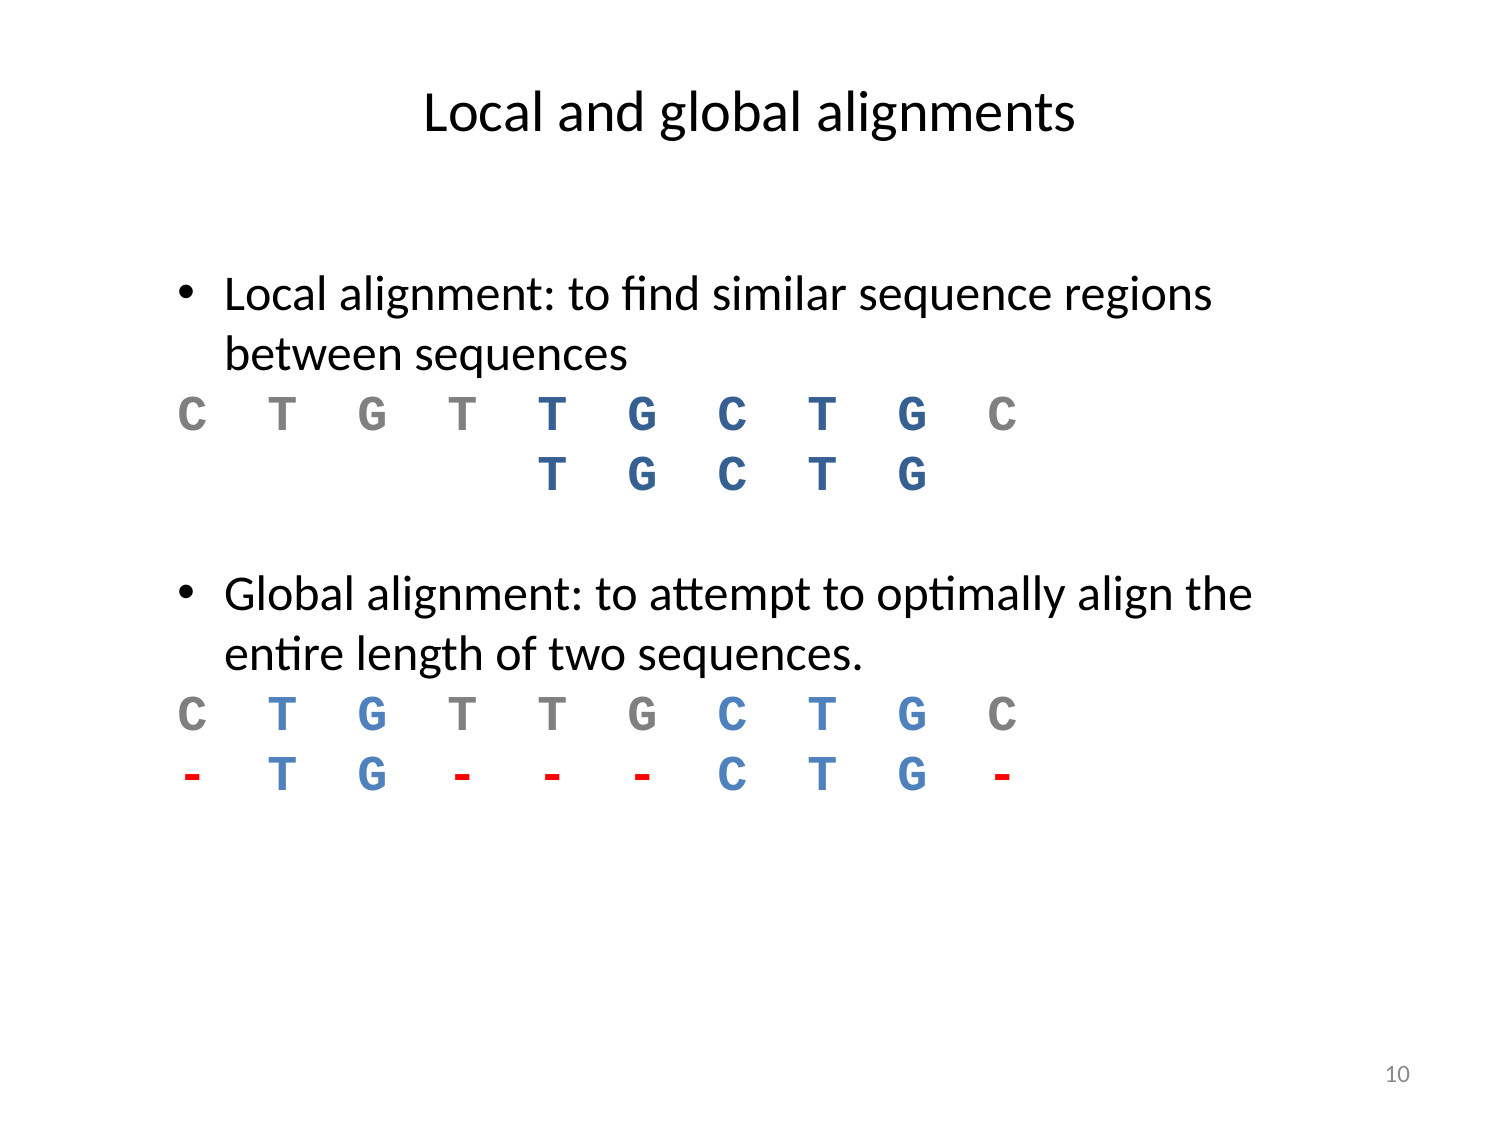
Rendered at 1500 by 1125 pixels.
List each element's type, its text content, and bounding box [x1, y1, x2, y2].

slide_number 10 [1074, 1042, 1425, 1103]
title Local and global alignments [75, 45, 1425, 172]
text_box Local alignment: to find similar sequence regions between sequences C T G T T G C T G C T G C T G Global alignment: to attempt to optimally align the entire length of two sequences. C T G T T G C T G C - T G - - - C T G - [162, 253, 1374, 809]
